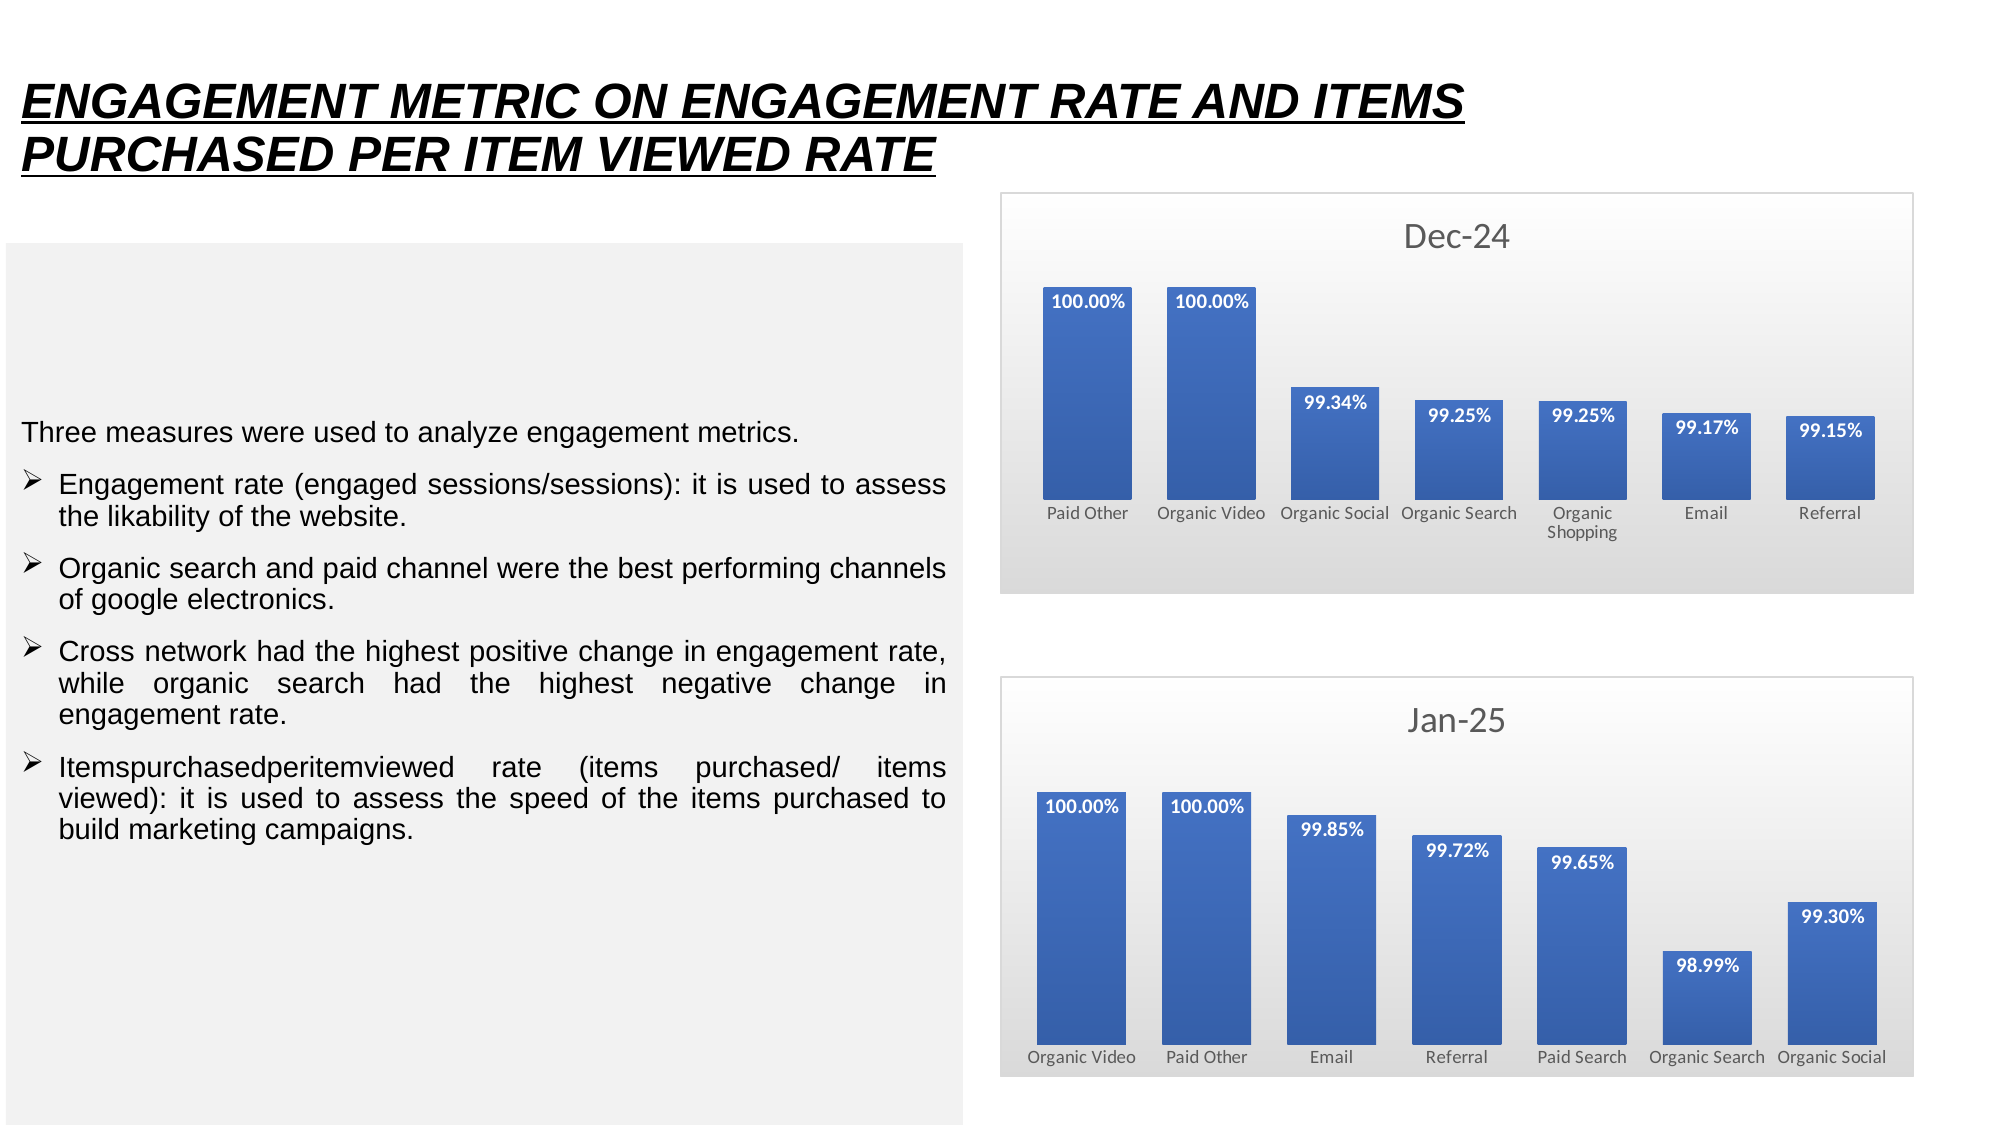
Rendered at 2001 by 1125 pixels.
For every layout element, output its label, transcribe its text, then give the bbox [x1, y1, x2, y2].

chart [999, 676, 1914, 1078]
list Three measures were used to analyze engagement metrics. Engagement rate (engaged sessions/sessions): it is used to assess the likability of the website. Organic search and paid channel were the best performing channels of google electronics. Cross network had the highest positive change in engagement rate, while organic search had the highest negative change in engagement rate. Itemspurchasedperitemviewed rate (items purchased/ items viewed): it is used to assess the speed of the items purchased to build marketing campaigns. [5, 243, 963, 1125]
chart [999, 192, 1914, 595]
title ENGAGEMENT METRIC ON ENGAGEMENT RATE AND ITEMS PURCHASED PER ITEM VIEWED RATE [5, 68, 1656, 191]
